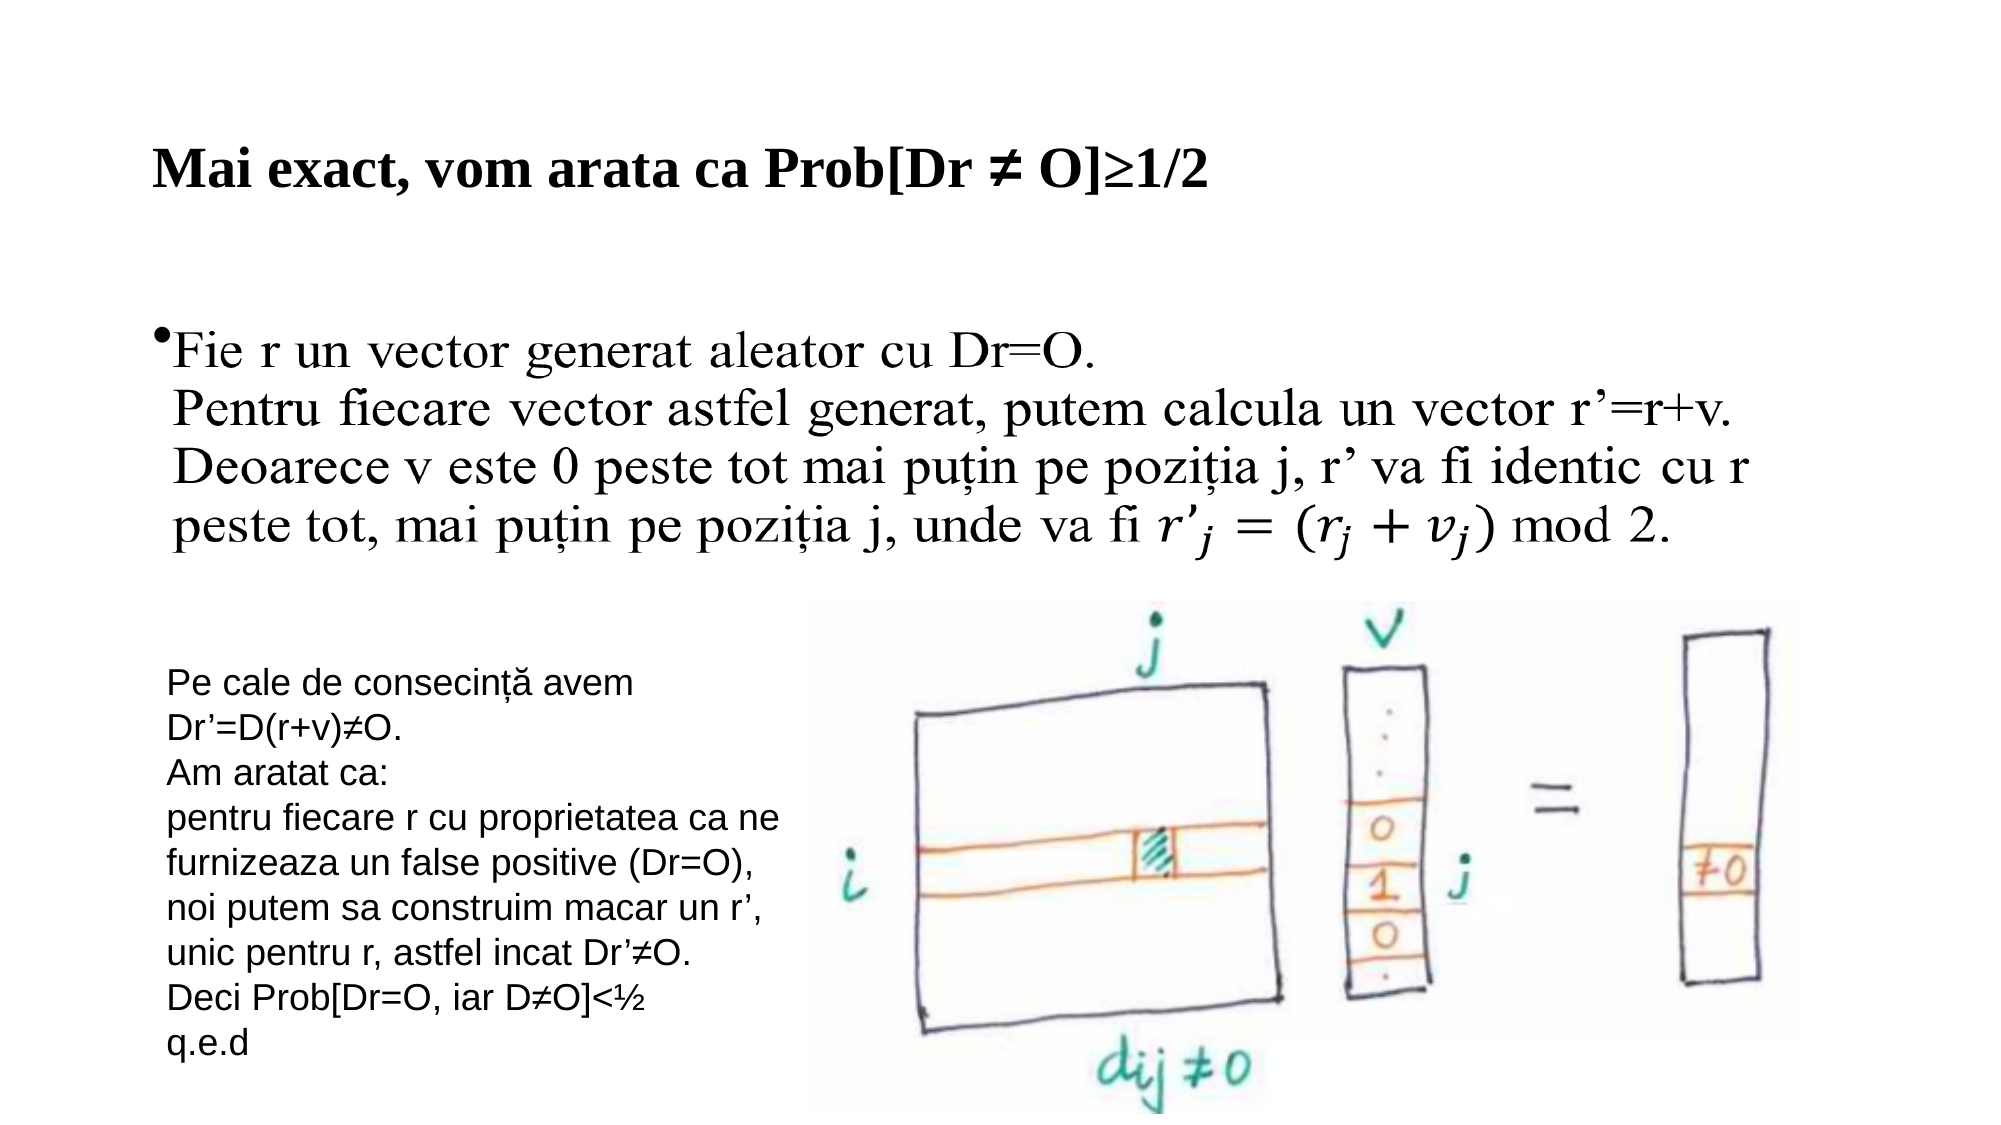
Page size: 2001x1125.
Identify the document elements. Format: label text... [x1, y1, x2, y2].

picture [807, 601, 1799, 1114]
title Mai exact, vom arata ca Prob[Dr ≠ O]≥1/2 [137, 59, 1863, 278]
text_box Pe cale de consecință avem Dr’=D(r+v)≠O. Am aratat ca: pentru fiecare r cu proprietatea ca ne furnizeaza un false positive (Dr=O), noi putem sa construim macar un r’, unic pentru r, astfel incat Dr’≠O. Deci Prob[Dr=O, iar D≠O]<½ q.e.d [151, 650, 802, 1071]
list [137, 299, 1863, 586]
